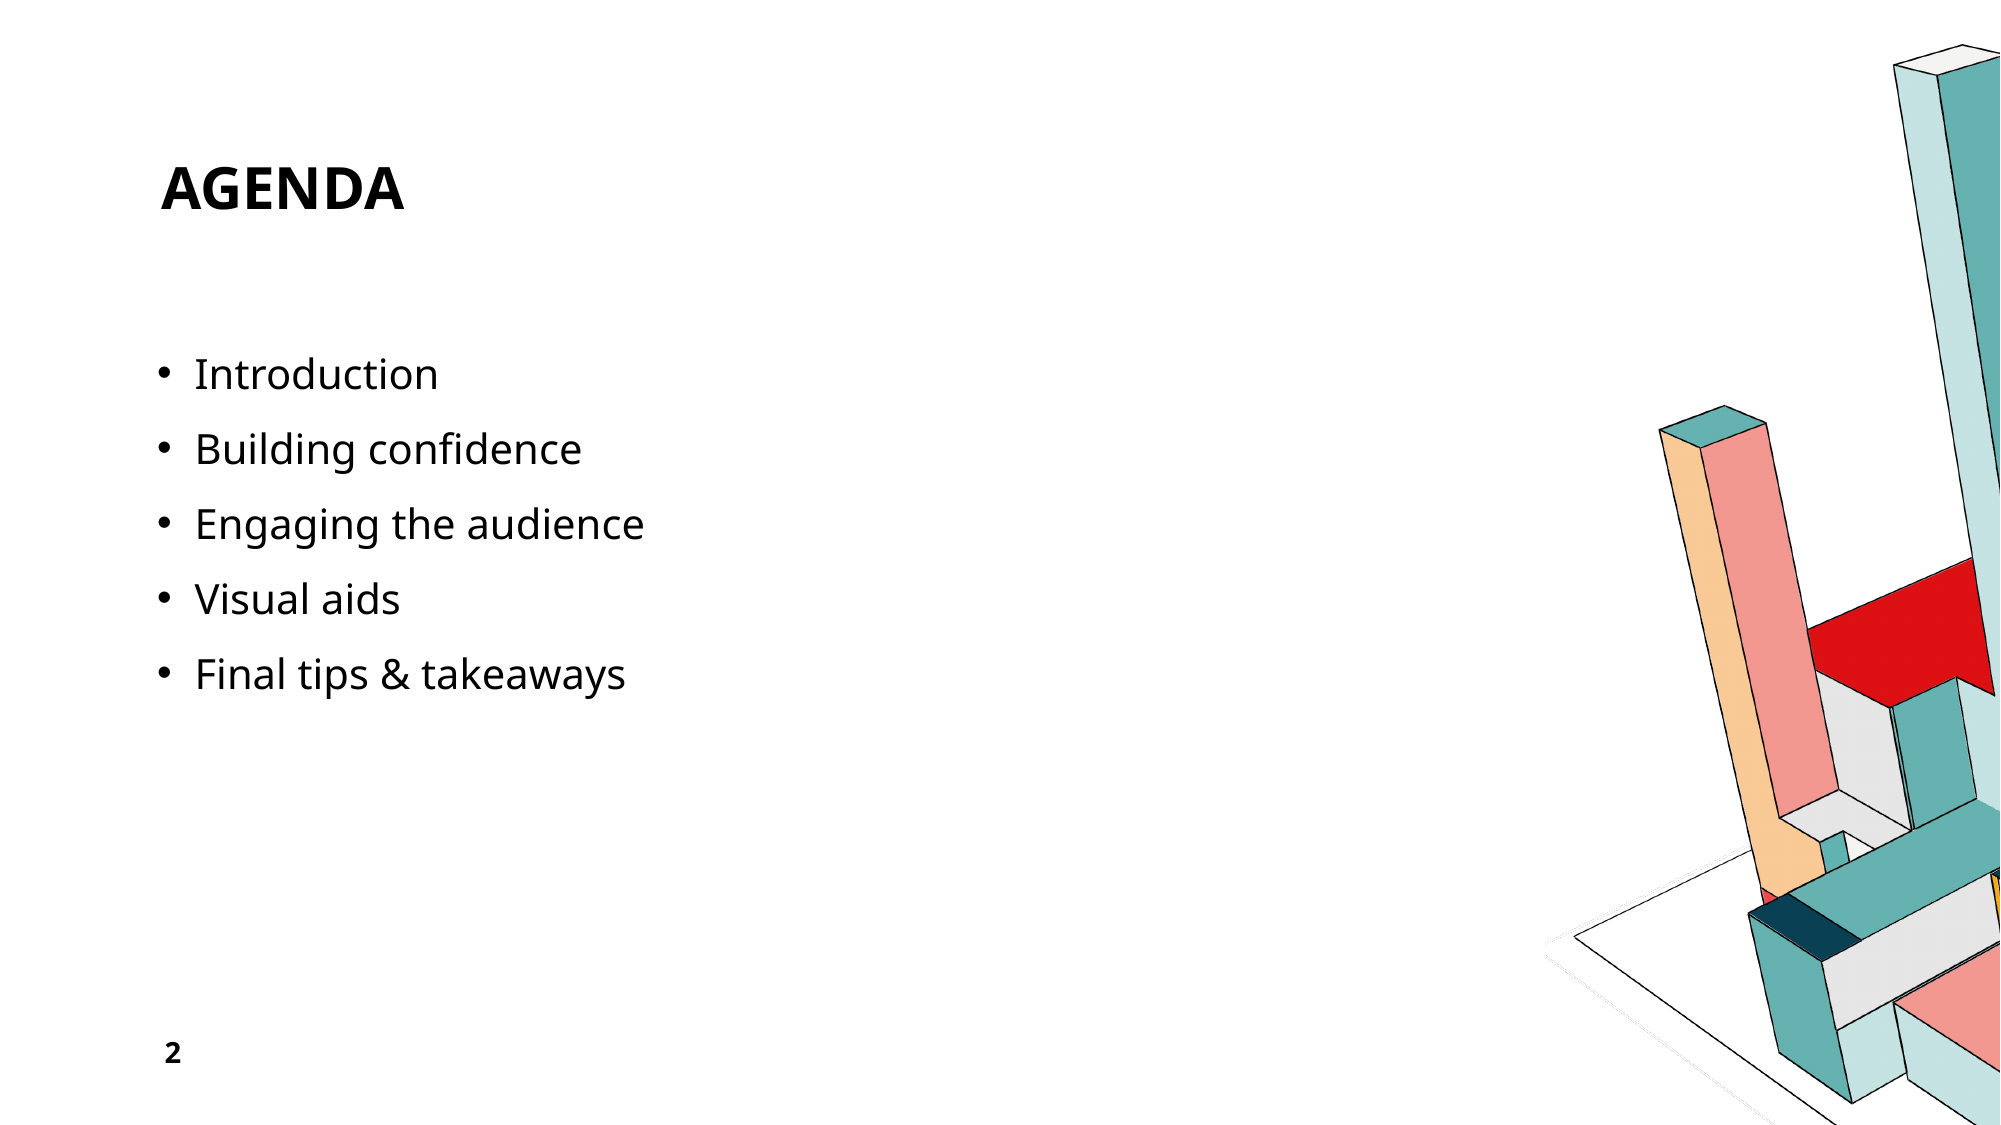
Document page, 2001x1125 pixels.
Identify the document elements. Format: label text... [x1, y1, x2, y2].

picture [1544, 43, 2000, 1125]
list Introduction Building confidence Engaging the audience Visual aids Final tips & takeaways [142, 339, 1508, 913]
title Agenda [146, 11, 1508, 230]
slide_number 2 [149, 1024, 588, 1085]
